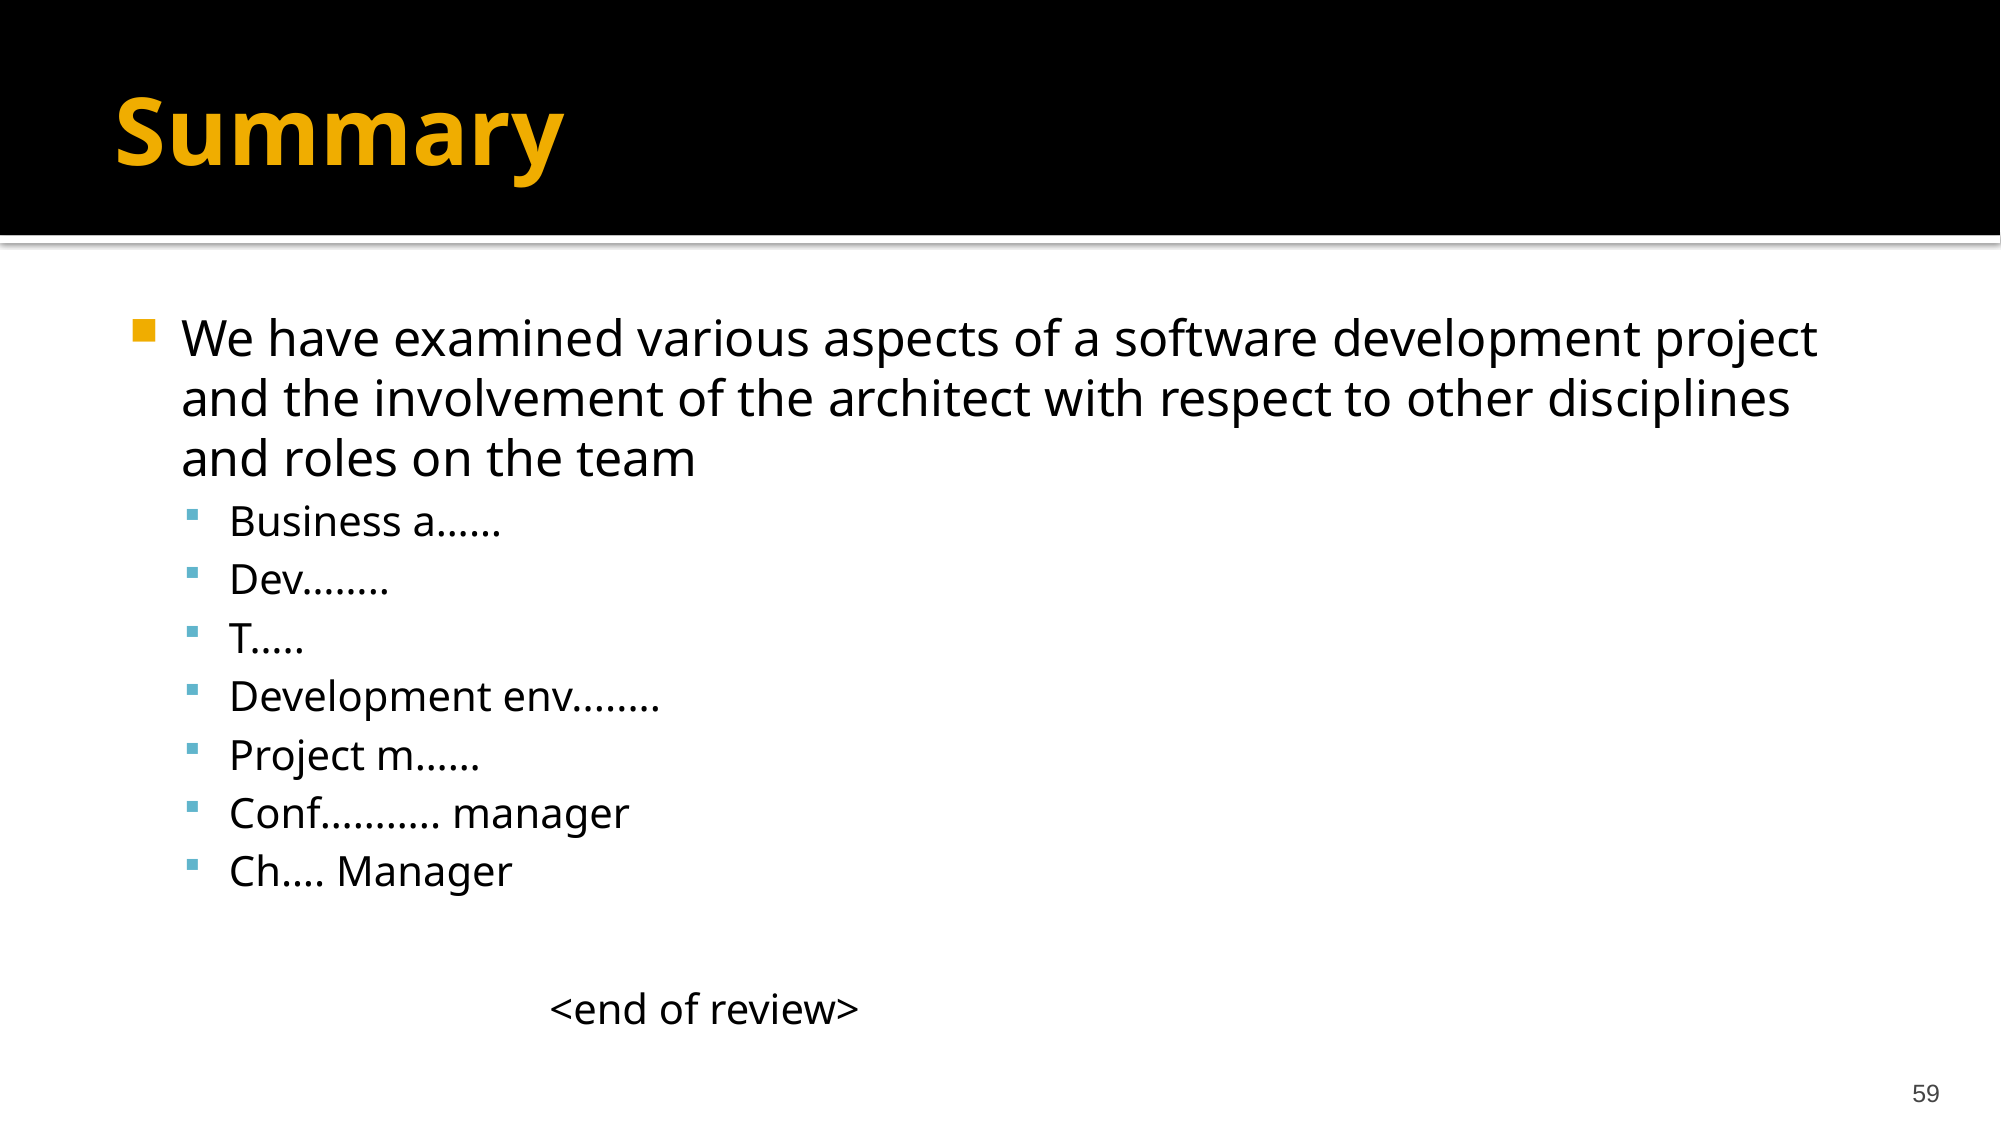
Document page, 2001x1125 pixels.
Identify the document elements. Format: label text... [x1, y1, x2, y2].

slide_number 59 [1794, 1062, 1955, 1108]
title Summary [99, 25, 1900, 231]
list We have examined various aspects of a software development project and the involvement of the architect with respect to other disciplines and roles on the team Business a…… Dev…….. T….. Development env........ Project m…… Conf……….. manager Ch…. Manager <end of review> [99, 291, 1900, 1050]
